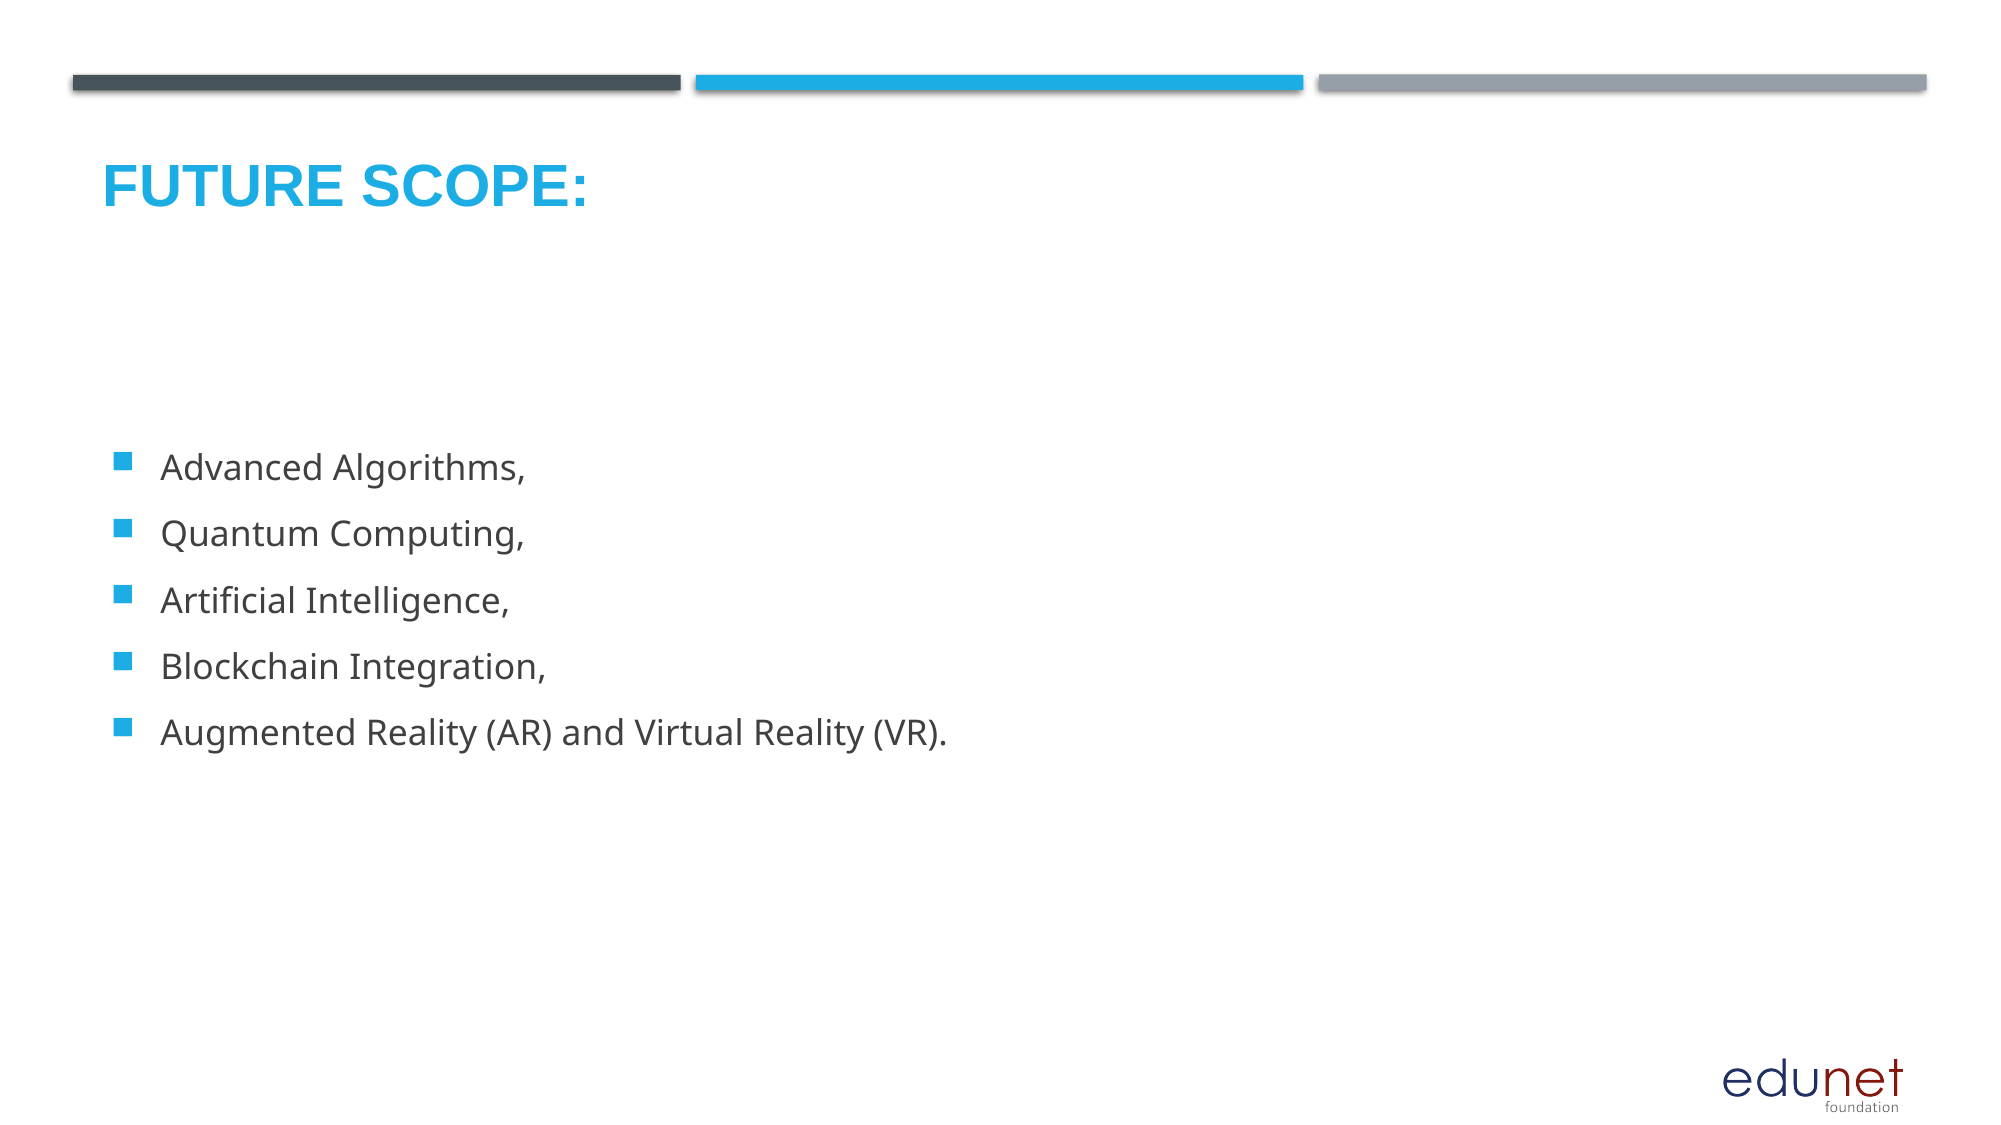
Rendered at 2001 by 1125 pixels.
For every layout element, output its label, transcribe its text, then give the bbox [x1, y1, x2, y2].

picture [1719, 1056, 1905, 1116]
list Advanced Algorithms, Quantum Computing, Artificial Intelligence, Blockchain Integration, Augmented Reality (AR) and Virtual Reality (VR). [95, 213, 1905, 981]
text_box Future scope: [87, 138, 1898, 226]
